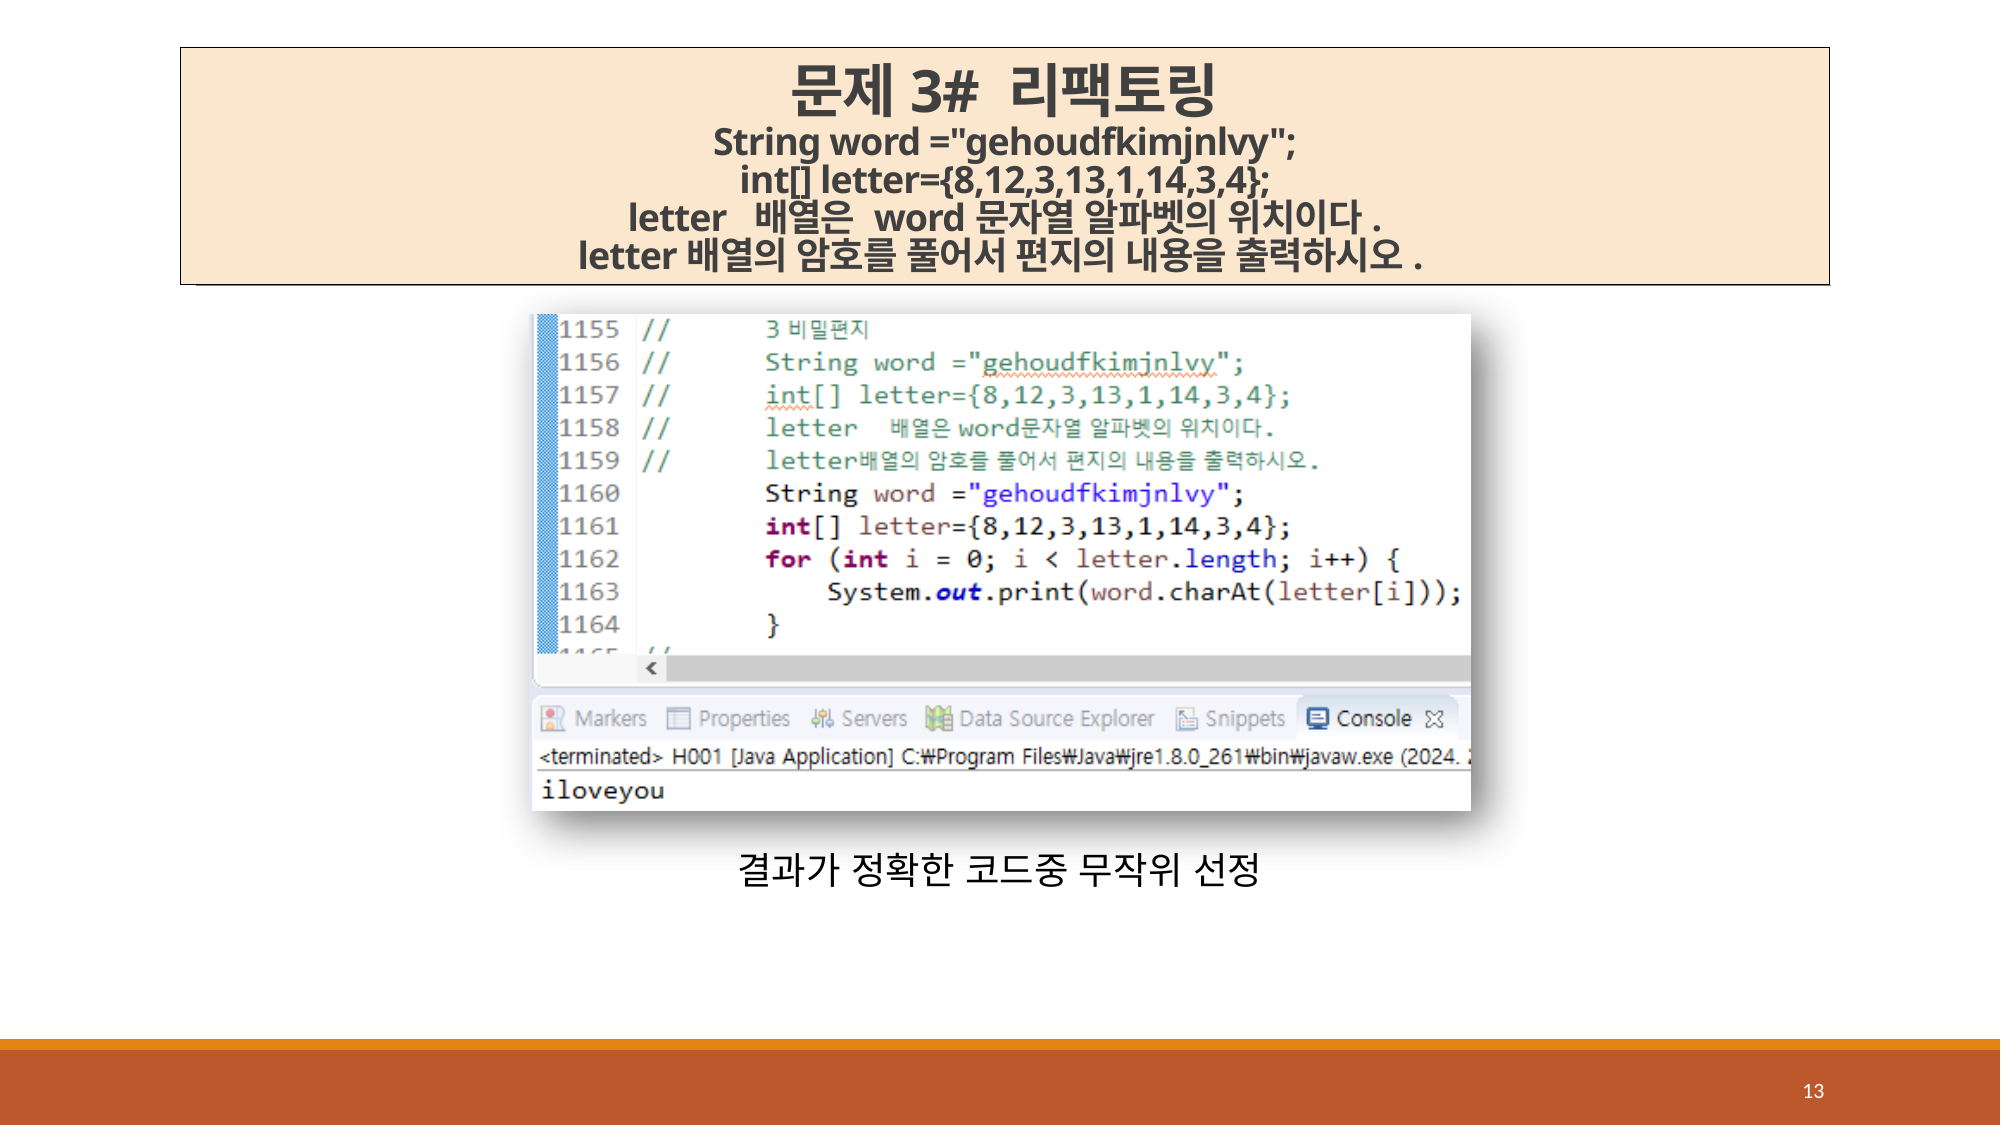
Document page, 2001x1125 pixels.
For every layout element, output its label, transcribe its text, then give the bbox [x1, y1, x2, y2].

picture [528, 313, 1472, 812]
title 문제3# 리팩토링 String word ="gehoudfkimjnlvy"; int[] letter={8,12,3,13,1,14,3,4}; letter 배열은 word문자열 알파벳의 위치이다. letter배열의 암호를 풀어서 편지의 내용을 출력하시오. [180, 47, 1830, 285]
text_box 결과가 정확한 코드중 무작위 선정 [722, 839, 1278, 900]
slide_number 13 [1624, 1059, 1840, 1120]
